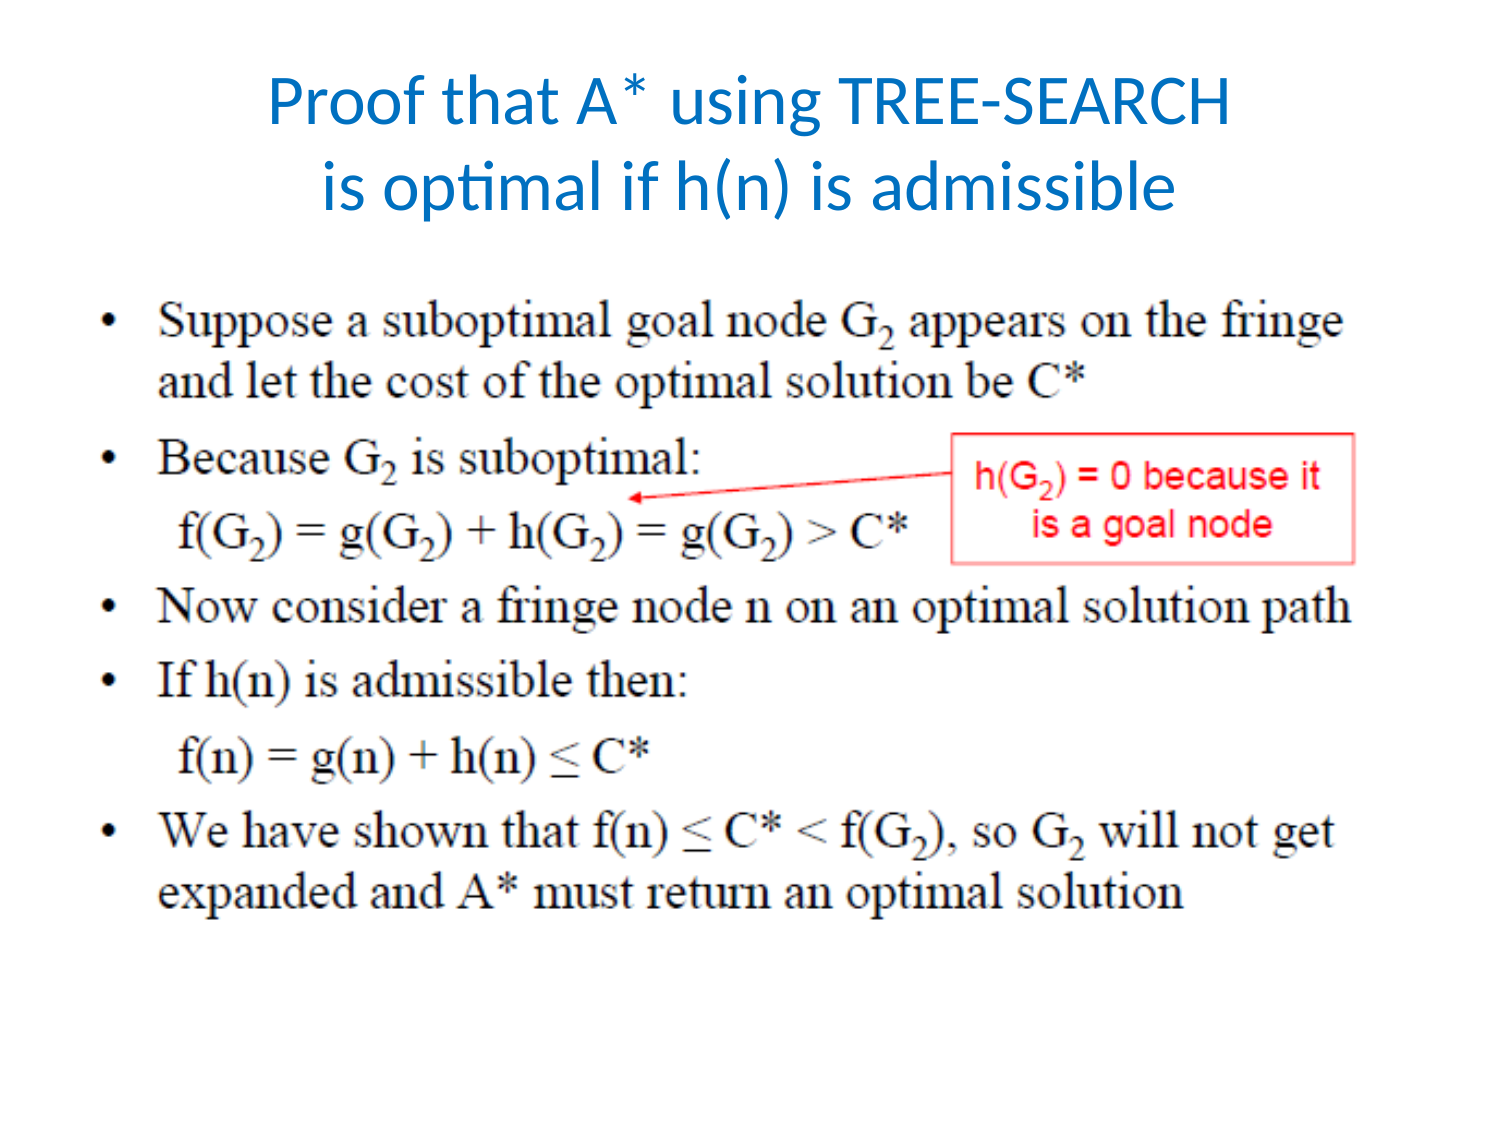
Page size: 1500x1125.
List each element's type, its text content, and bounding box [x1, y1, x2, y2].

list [74, 287, 1400, 957]
title Proof that A* using TREE-SEARCH is optimal if h(n) is admissible [75, 45, 1425, 233]
